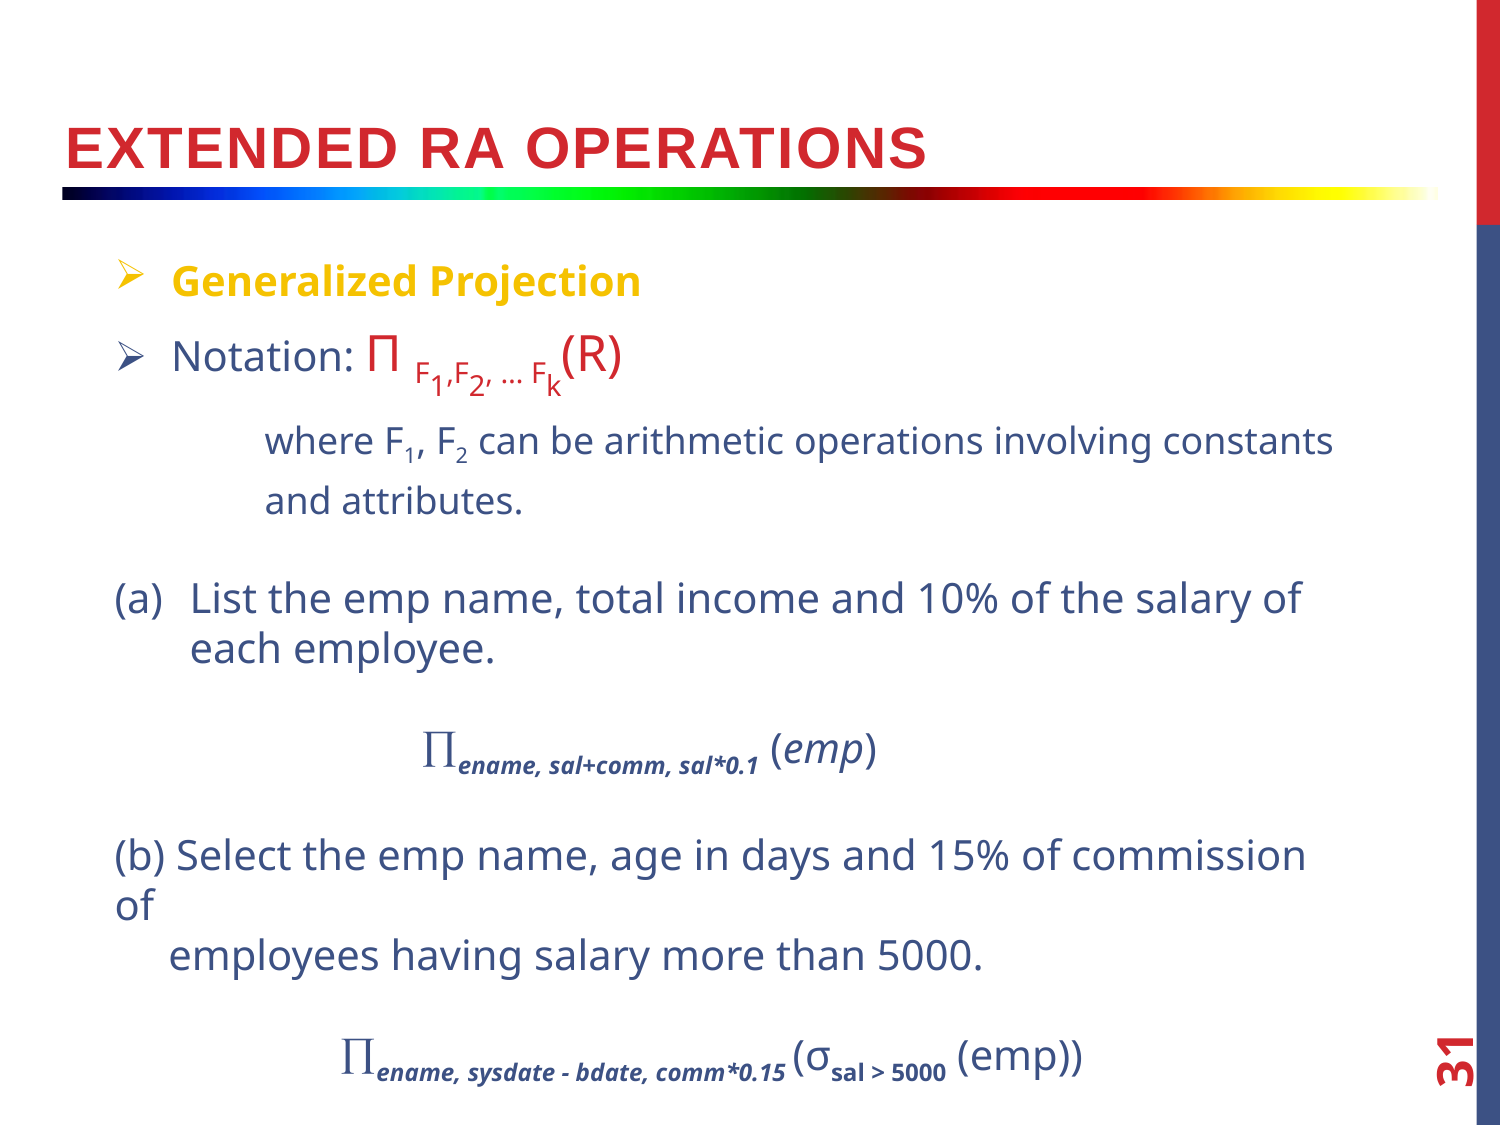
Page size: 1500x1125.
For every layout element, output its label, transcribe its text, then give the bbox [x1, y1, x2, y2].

text_box extended RA operations [49, 75, 1325, 188]
picture [62, 188, 355, 200]
text_box Generalized Projection Notation: П F1,F2, … Fk(R) where F1, F2 can be arithmetic operations involving constants and attributes. List the emp name, total income and 10% of the salary of each employee. ename, sal+comm, sal*0.1 (emp) (b) Select the emp name, age in days and 15% of commission of employees having salary more than 5000. ename, sysdate - bdate, comm*0.15 (σsal > 5000 (emp)) [99, 237, 1363, 1125]
picture [382, 187, 1438, 200]
slide_number 31 [1427, 887, 1488, 1104]
